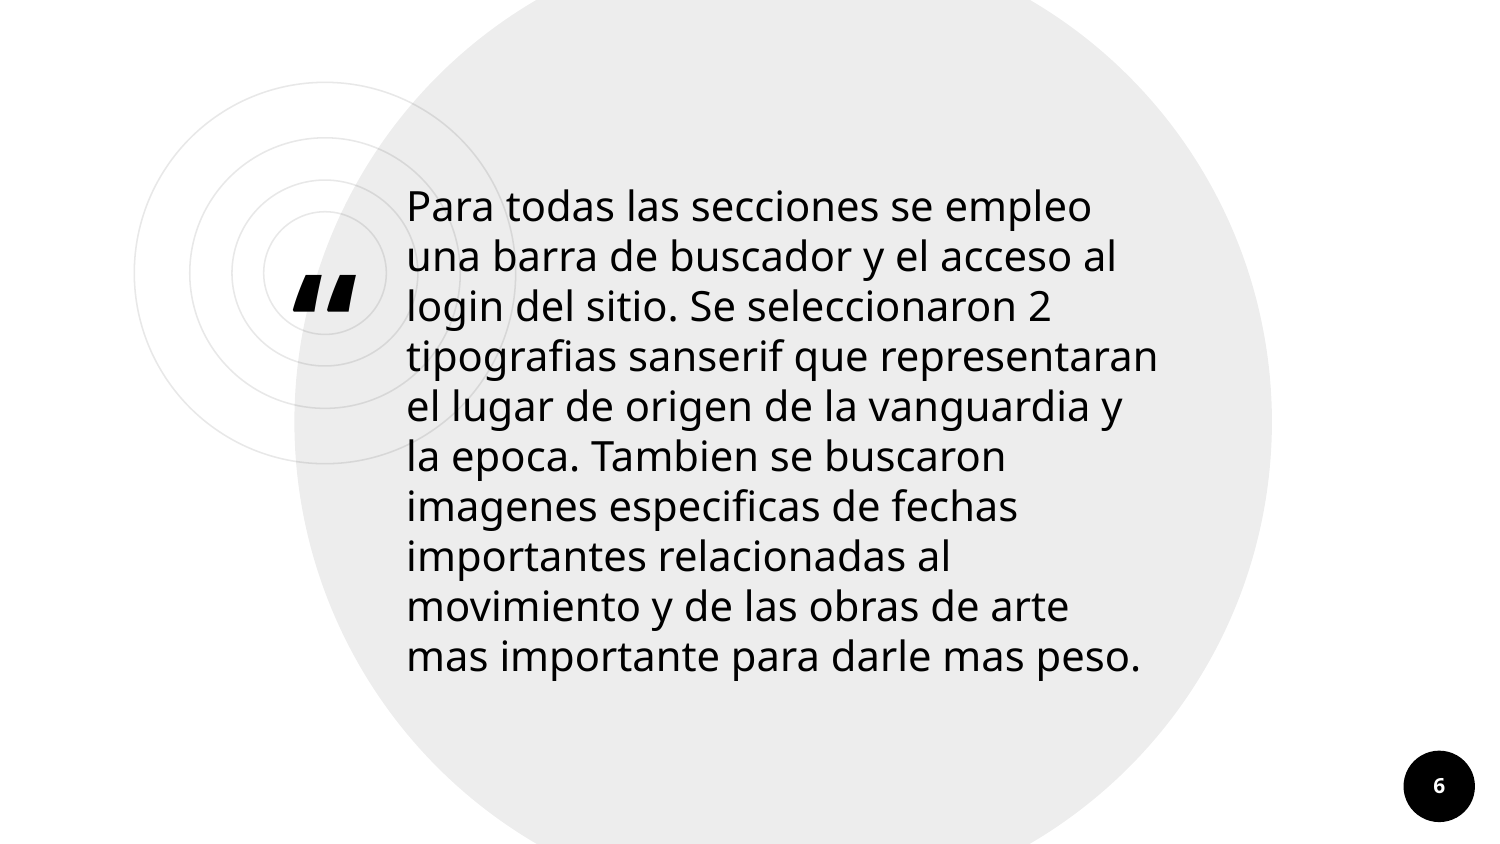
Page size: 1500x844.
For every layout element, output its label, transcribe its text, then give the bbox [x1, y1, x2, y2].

slide_number 6 [1403, 750, 1475, 823]
list Para todas las secciones se empleo una barra de buscador y el acceso al login del sitio. Se seleccionaron 2 tipografias sanserif que representaran el lugar de origen de la vanguardia y la epoca. Tambien se buscaron imagenes especificas de fechas importantes relacionadas al movimiento y de las obras de arte mas importante para darle mas peso. [391, 165, 1175, 701]
